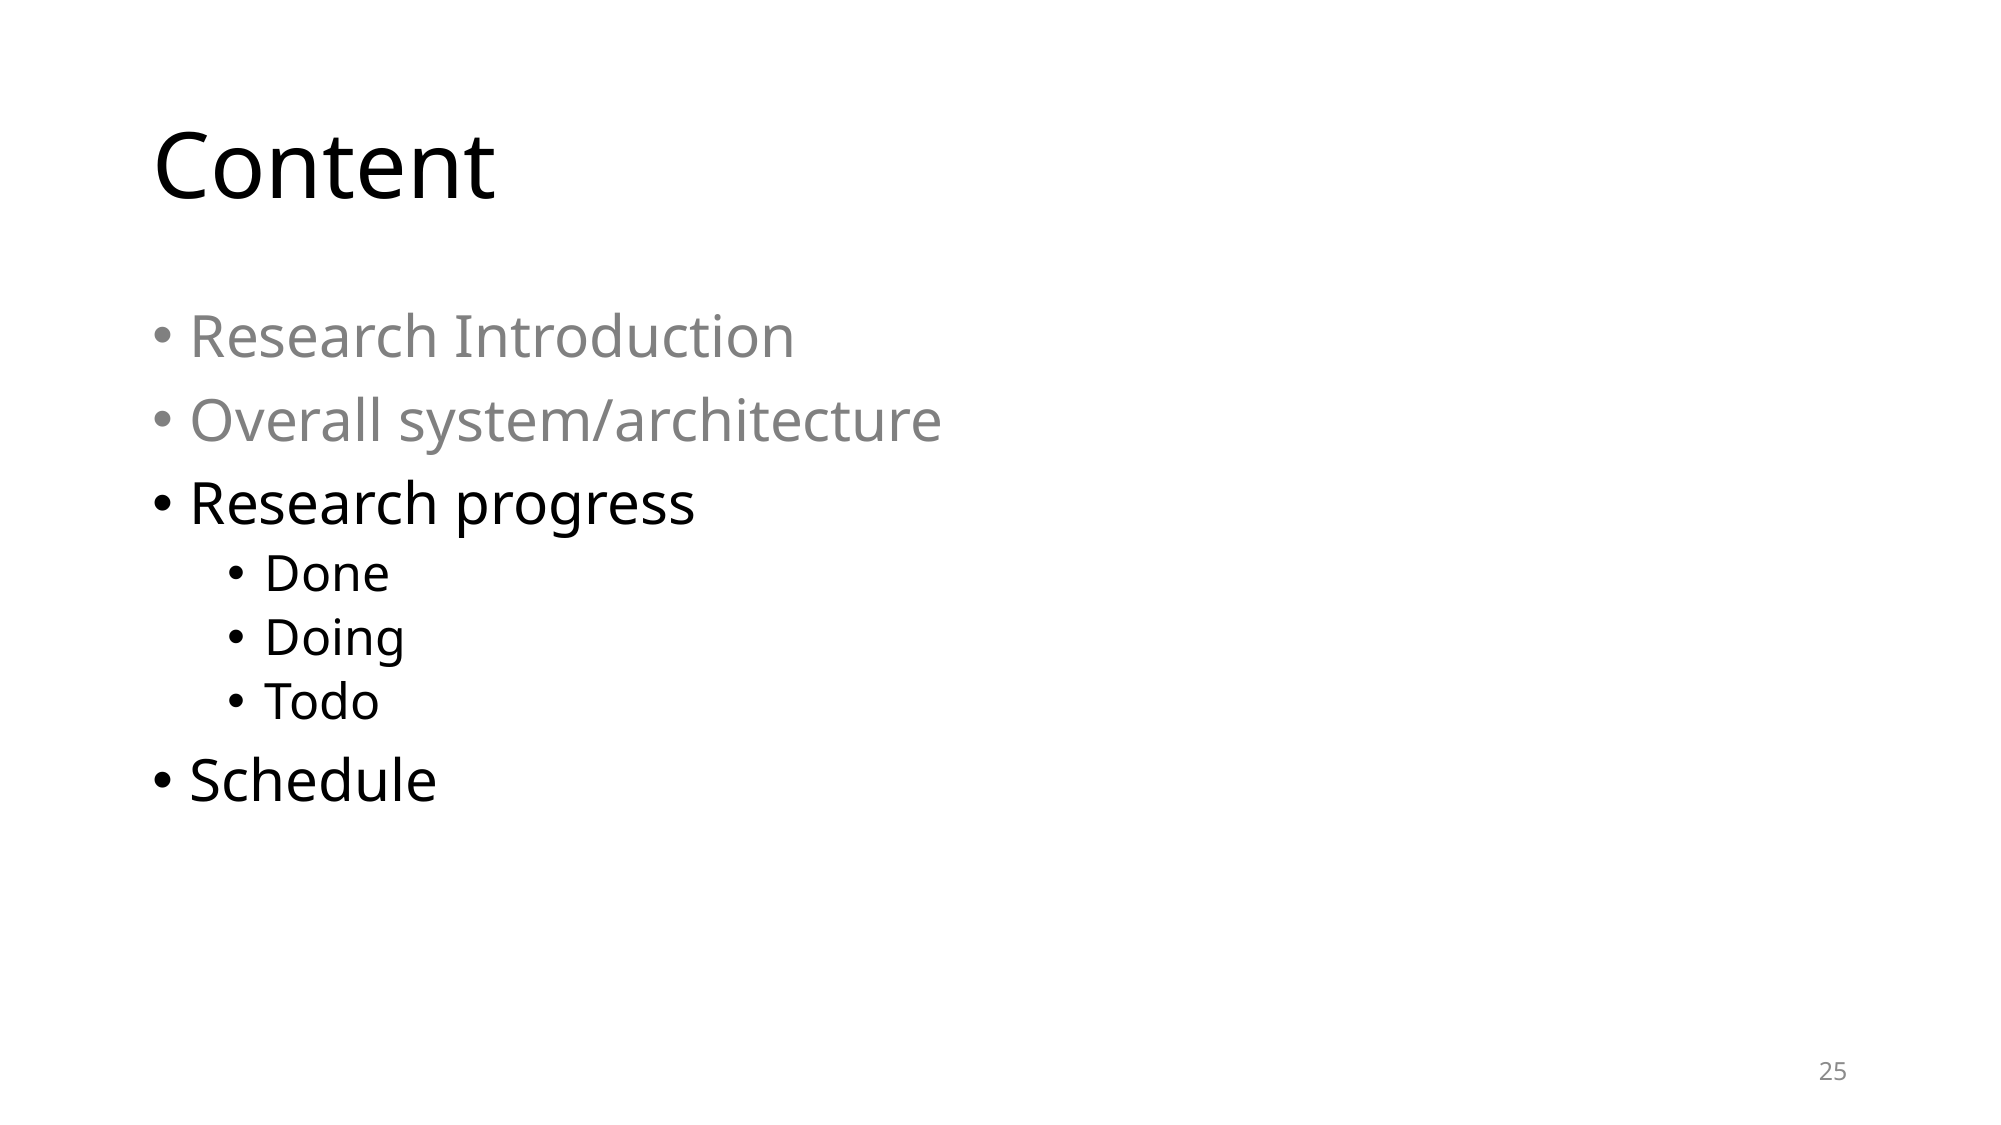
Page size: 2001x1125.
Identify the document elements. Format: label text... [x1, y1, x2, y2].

title Content [137, 59, 1863, 278]
list Research Introduction Overall system/architecture Research progress Done Doing Todo Schedule [137, 299, 1863, 1014]
slide_number 25 [1412, 1042, 1863, 1103]
